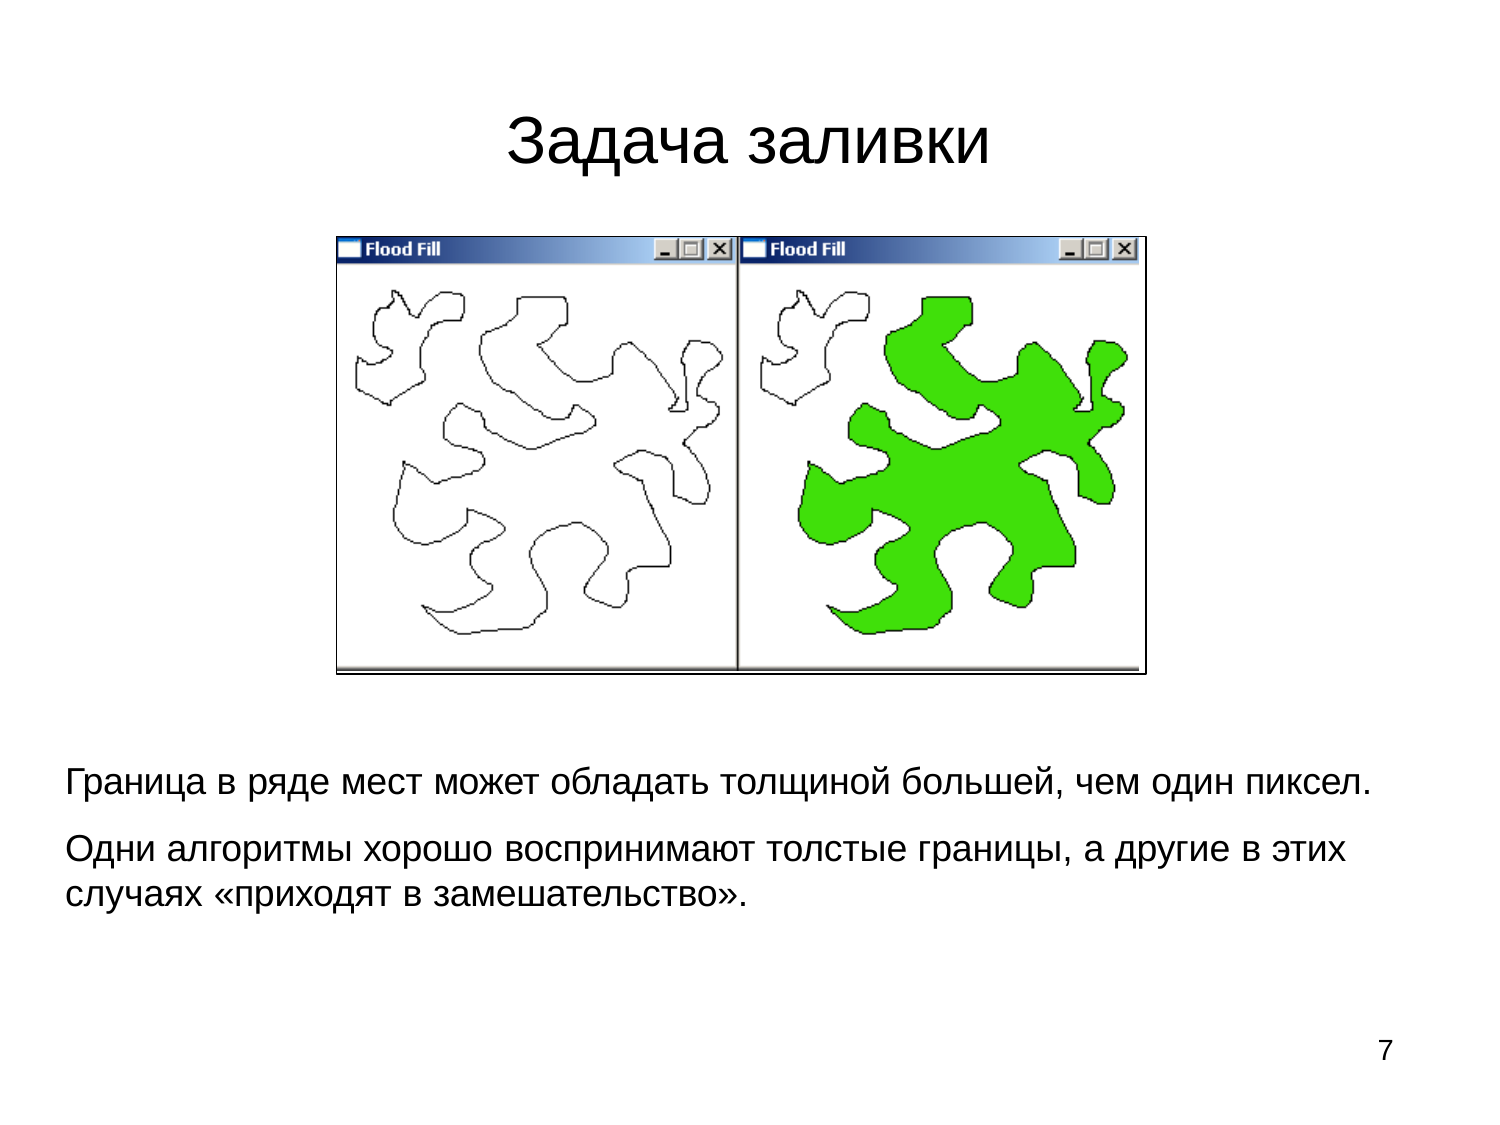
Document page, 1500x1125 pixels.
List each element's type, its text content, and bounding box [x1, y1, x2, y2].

text_box Граница в ряде мест может обладать толщиной большей, чем один пиксел. Одни алгоритмы хорошо воспринимают толстые границы, а другие в этих случаях «приходят в замешательство». [62, 732, 1388, 915]
title Задача заливки [504, 94, 996, 234]
slide_number 7 [1371, 1031, 1417, 1125]
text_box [335, 235, 1148, 676]
